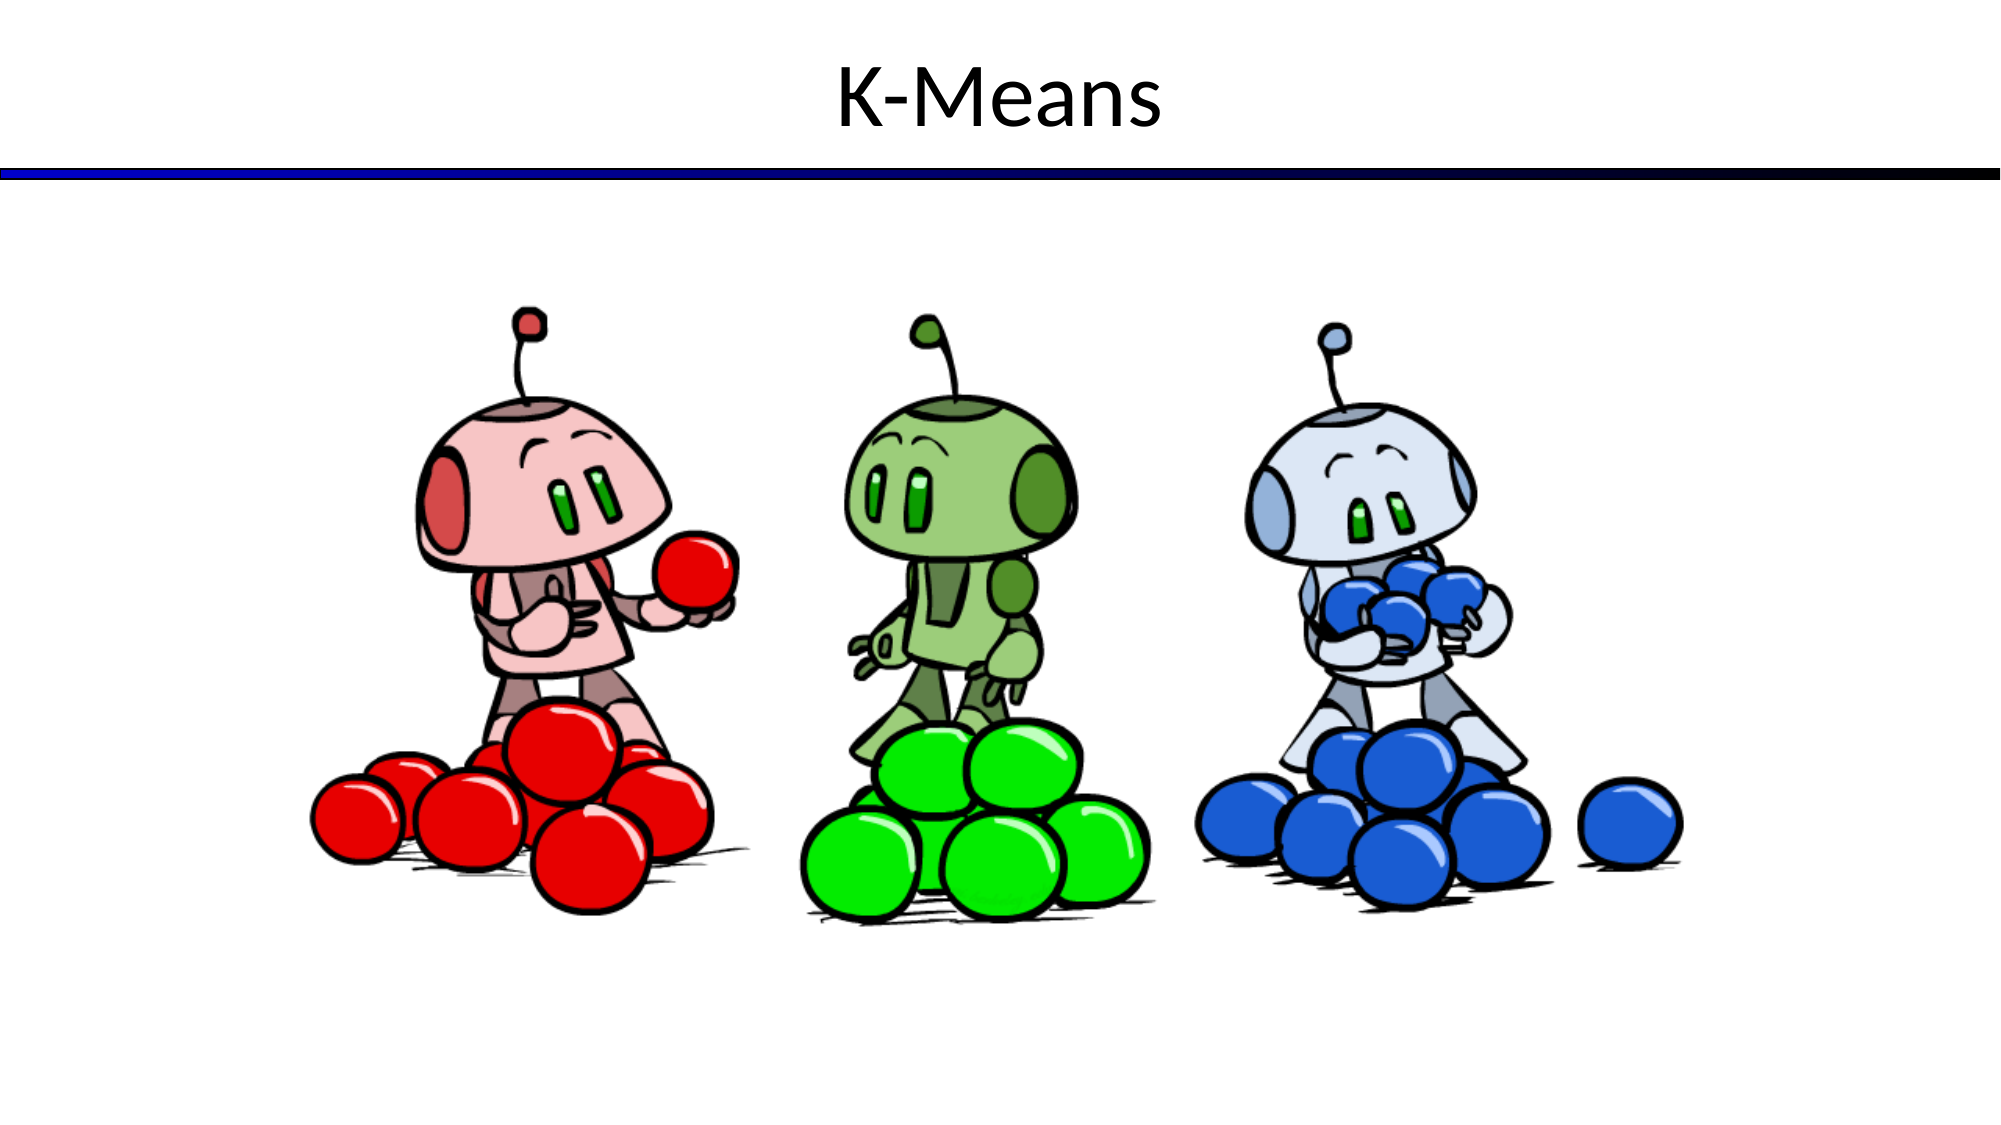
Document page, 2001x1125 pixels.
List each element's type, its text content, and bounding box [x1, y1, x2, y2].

picture [263, 259, 1734, 944]
title K-Means [0, 0, 2000, 184]
